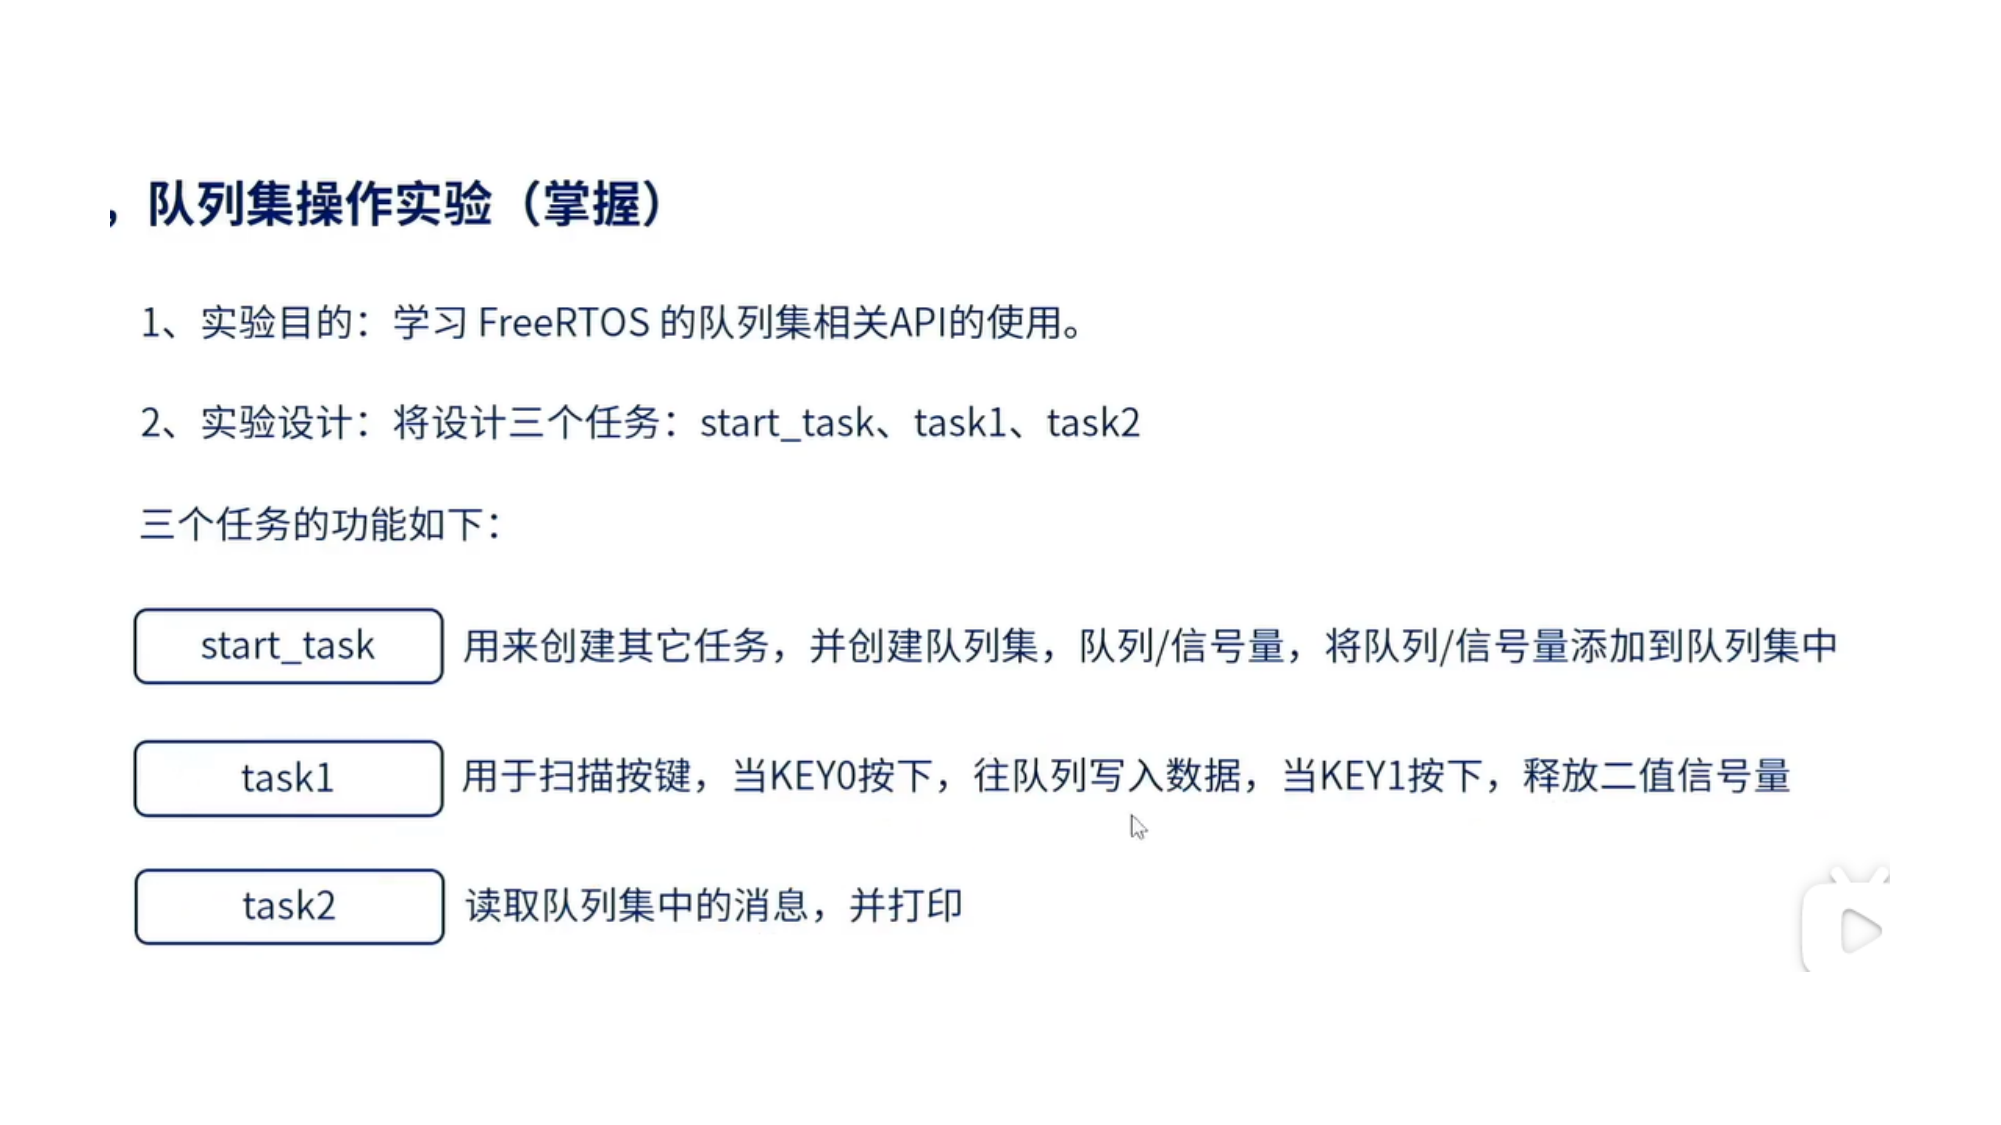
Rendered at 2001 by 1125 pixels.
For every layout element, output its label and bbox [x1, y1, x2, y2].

picture [110, 152, 1890, 972]
